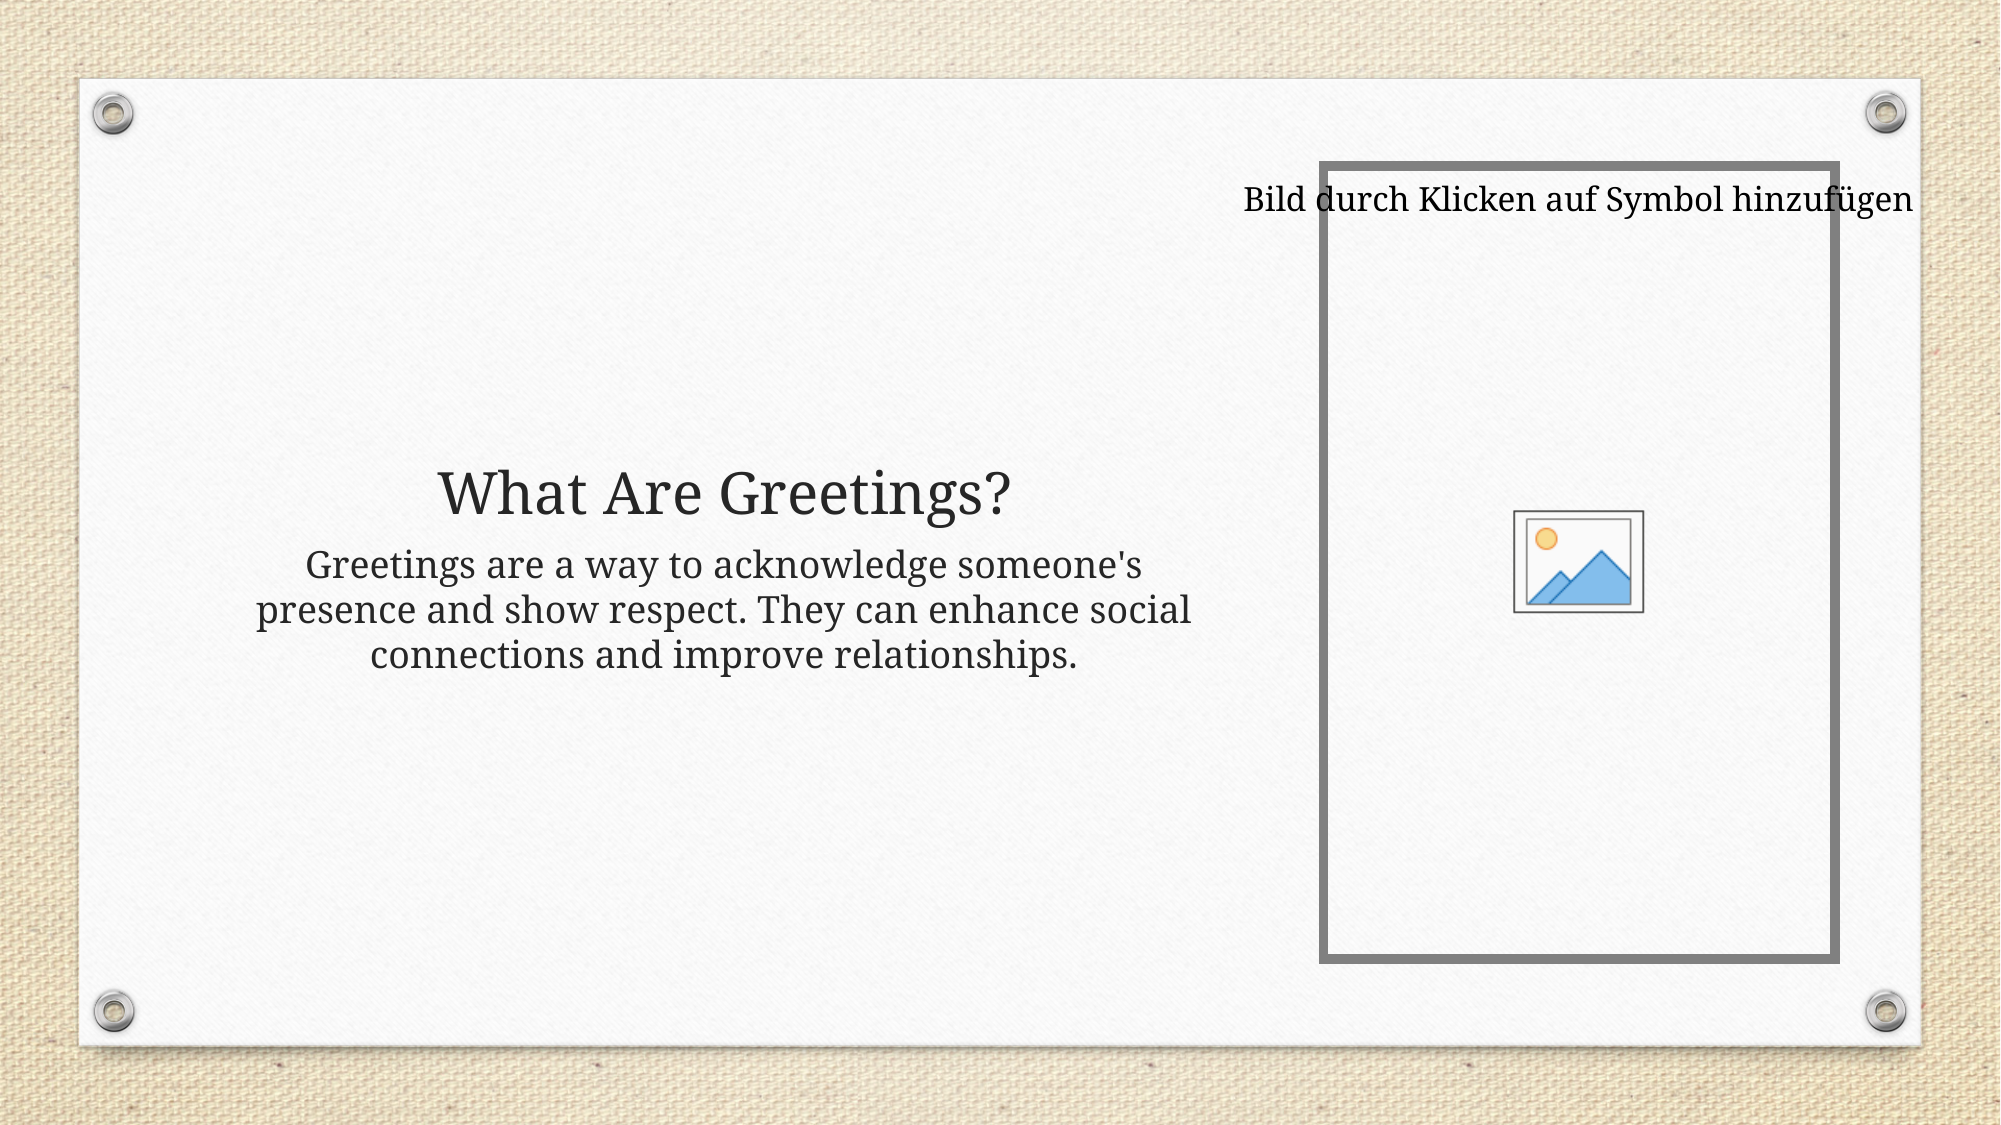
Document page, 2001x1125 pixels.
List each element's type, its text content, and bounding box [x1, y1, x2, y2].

list Greetings are a way to acknowledge someone's presence and show respect. They can enhance social connections and improve relationships. [212, 534, 1237, 834]
picture [0, 0, 2001, 1125]
title What Are Greetings? [212, 309, 1237, 534]
